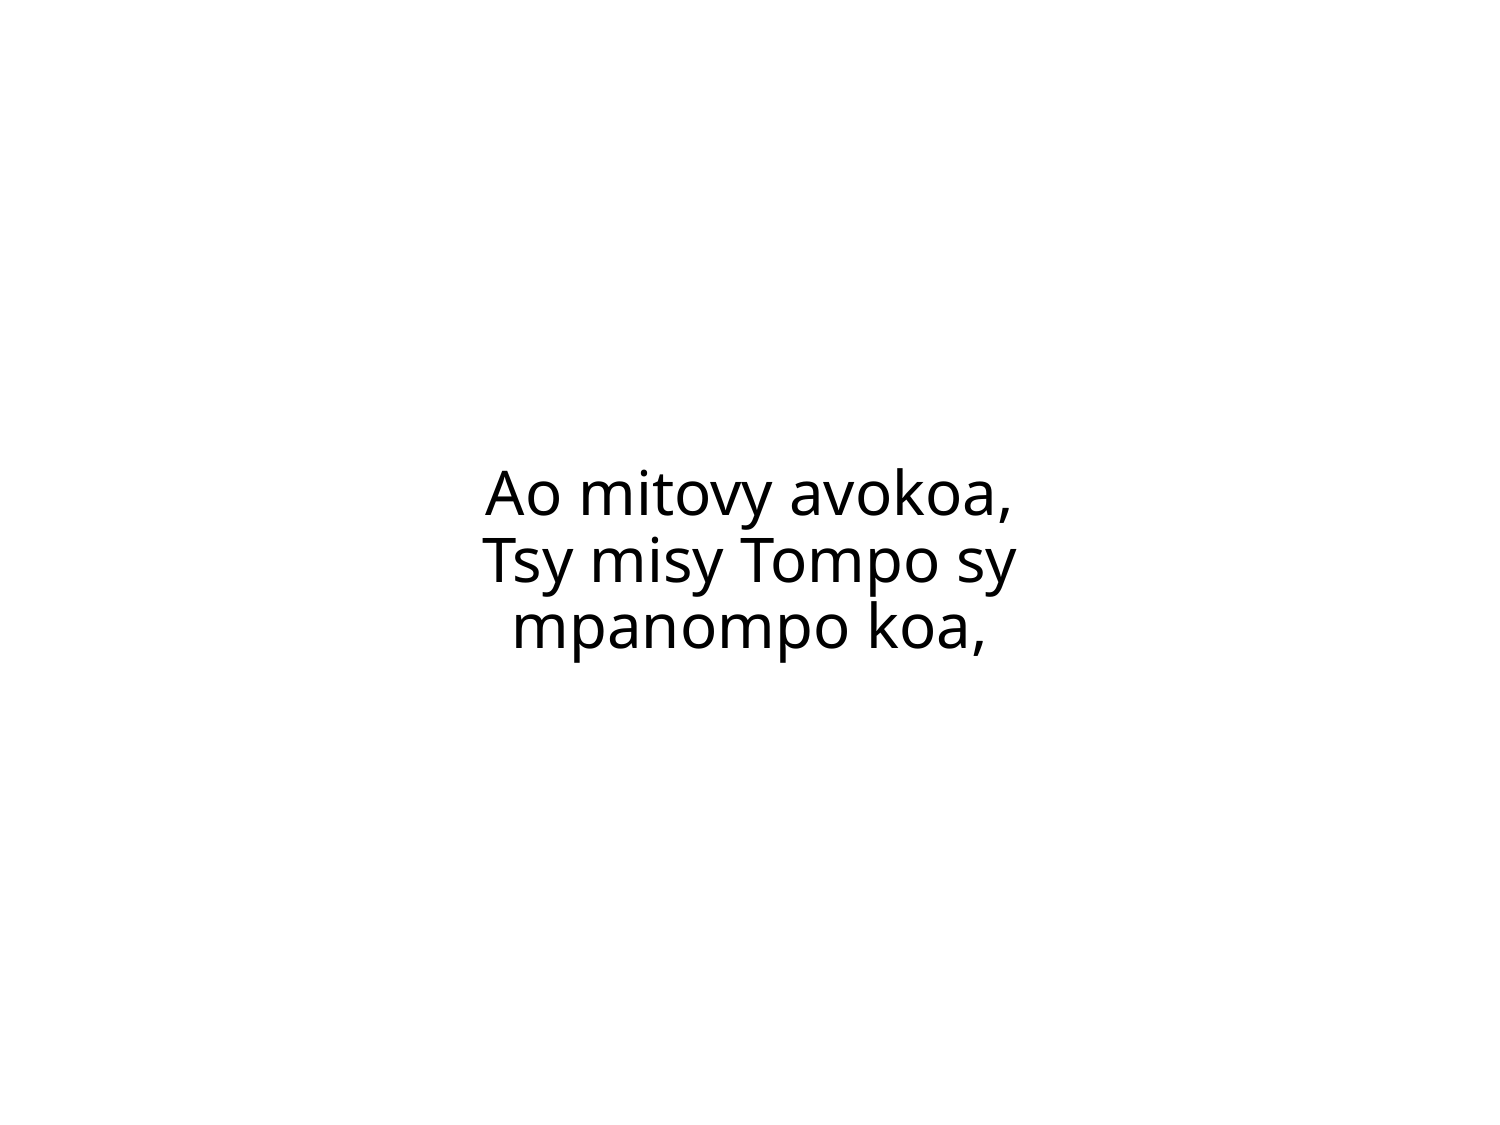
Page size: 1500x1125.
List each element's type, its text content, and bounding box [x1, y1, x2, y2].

title Ao mitovy avokoa, Tsy misy Tompo sy mpanompo koa, [103, 453, 1397, 672]
